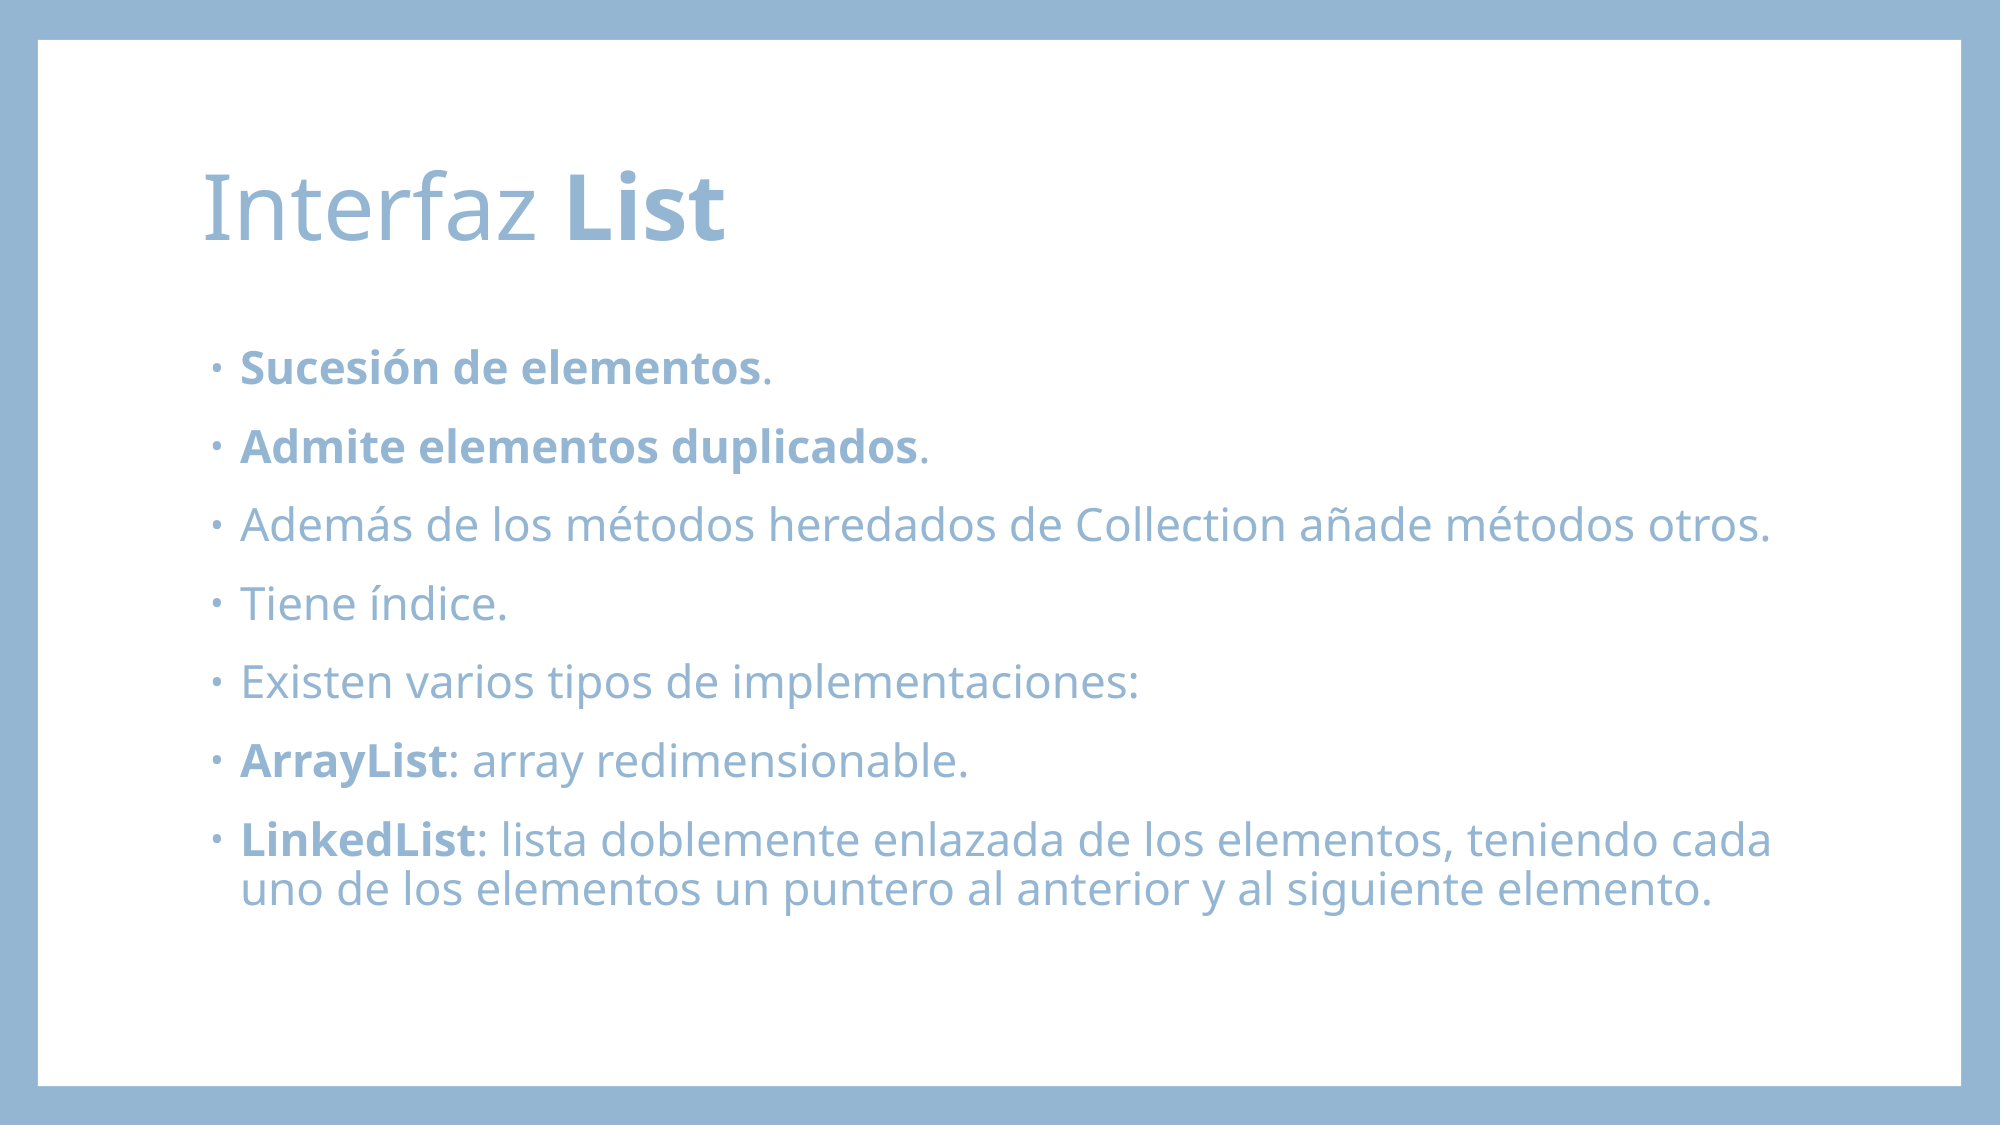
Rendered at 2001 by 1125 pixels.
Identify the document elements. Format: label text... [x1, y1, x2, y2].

title Interfaz List [187, 99, 1808, 323]
list Sucesión de elementos. Admite elementos duplicados. Además de los métodos heredados de Collection añade métodos otros. Tiene índice. Existen varios tipos de implementaciones: ArrayList: array redimensionable. LinkedList: lista doblemente enlazada de los elementos, teniendo cada uno de los elementos un puntero al anterior y al siguiente elemento. [187, 337, 1808, 1000]
